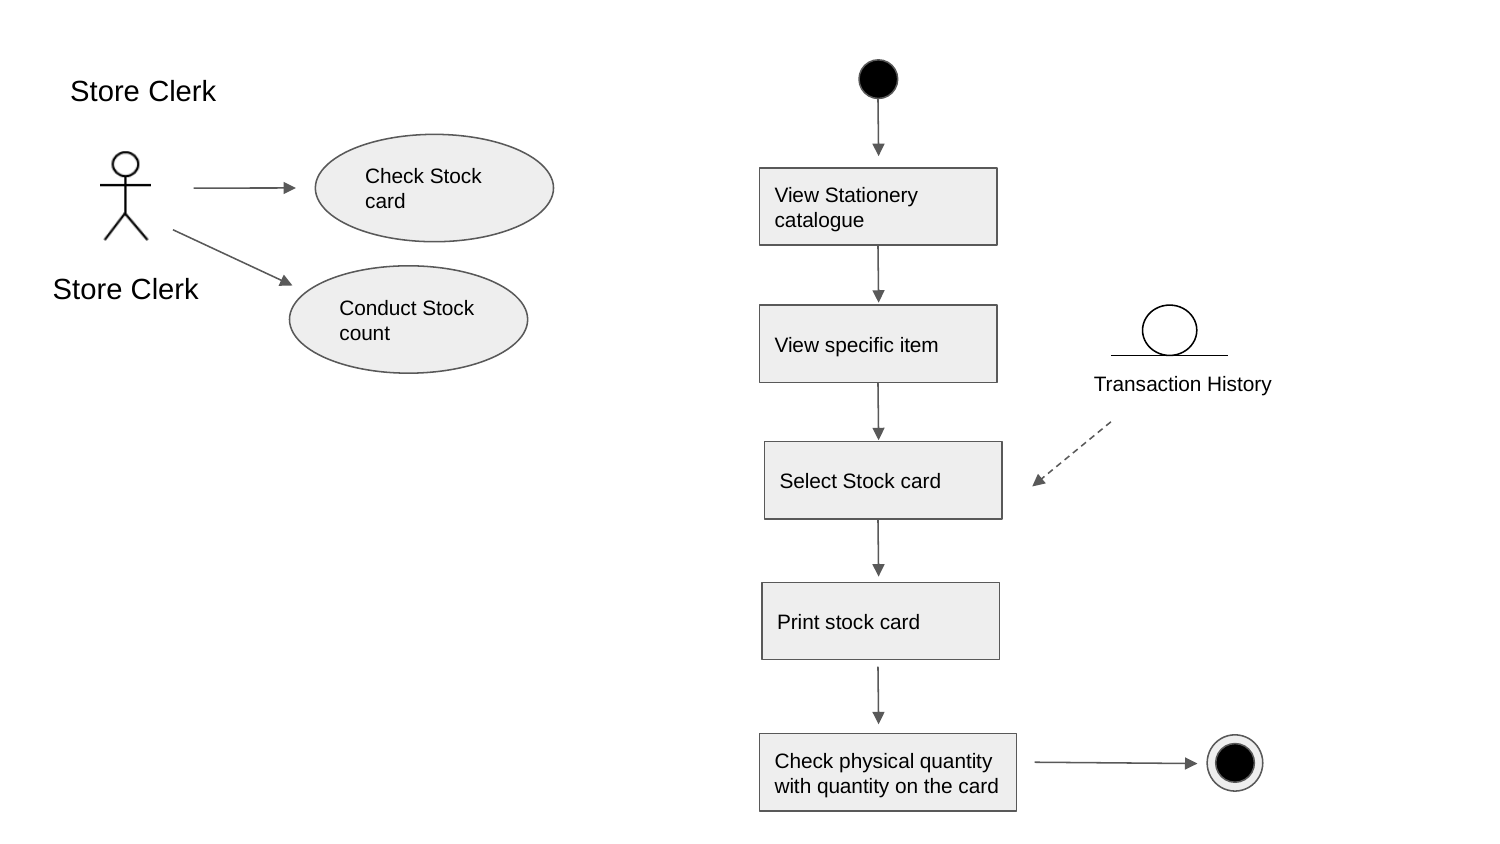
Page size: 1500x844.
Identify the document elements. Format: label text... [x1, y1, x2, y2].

text_box [859, 59, 898, 99]
text_box Conduct Stock count [289, 265, 528, 374]
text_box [1032, 421, 1112, 487]
text_box Transaction History [1078, 355, 1309, 392]
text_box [172, 229, 293, 286]
text_box Check Stock card [315, 134, 554, 242]
text_box [1142, 305, 1197, 354]
text_box View Stationery catalogue [759, 167, 997, 246]
text_box [1207, 734, 1263, 792]
text_box Store Clerk [55, 56, 299, 147]
text_box Select Stock card [764, 441, 1002, 519]
text_box Print stock card [762, 582, 1000, 660]
text_box View specific item [759, 305, 997, 383]
picture [99, 150, 151, 241]
text_box [1215, 743, 1255, 783]
text_box Store Clerk [37, 255, 281, 346]
text_box Check physical quantity with quantity on the card [759, 733, 1017, 811]
